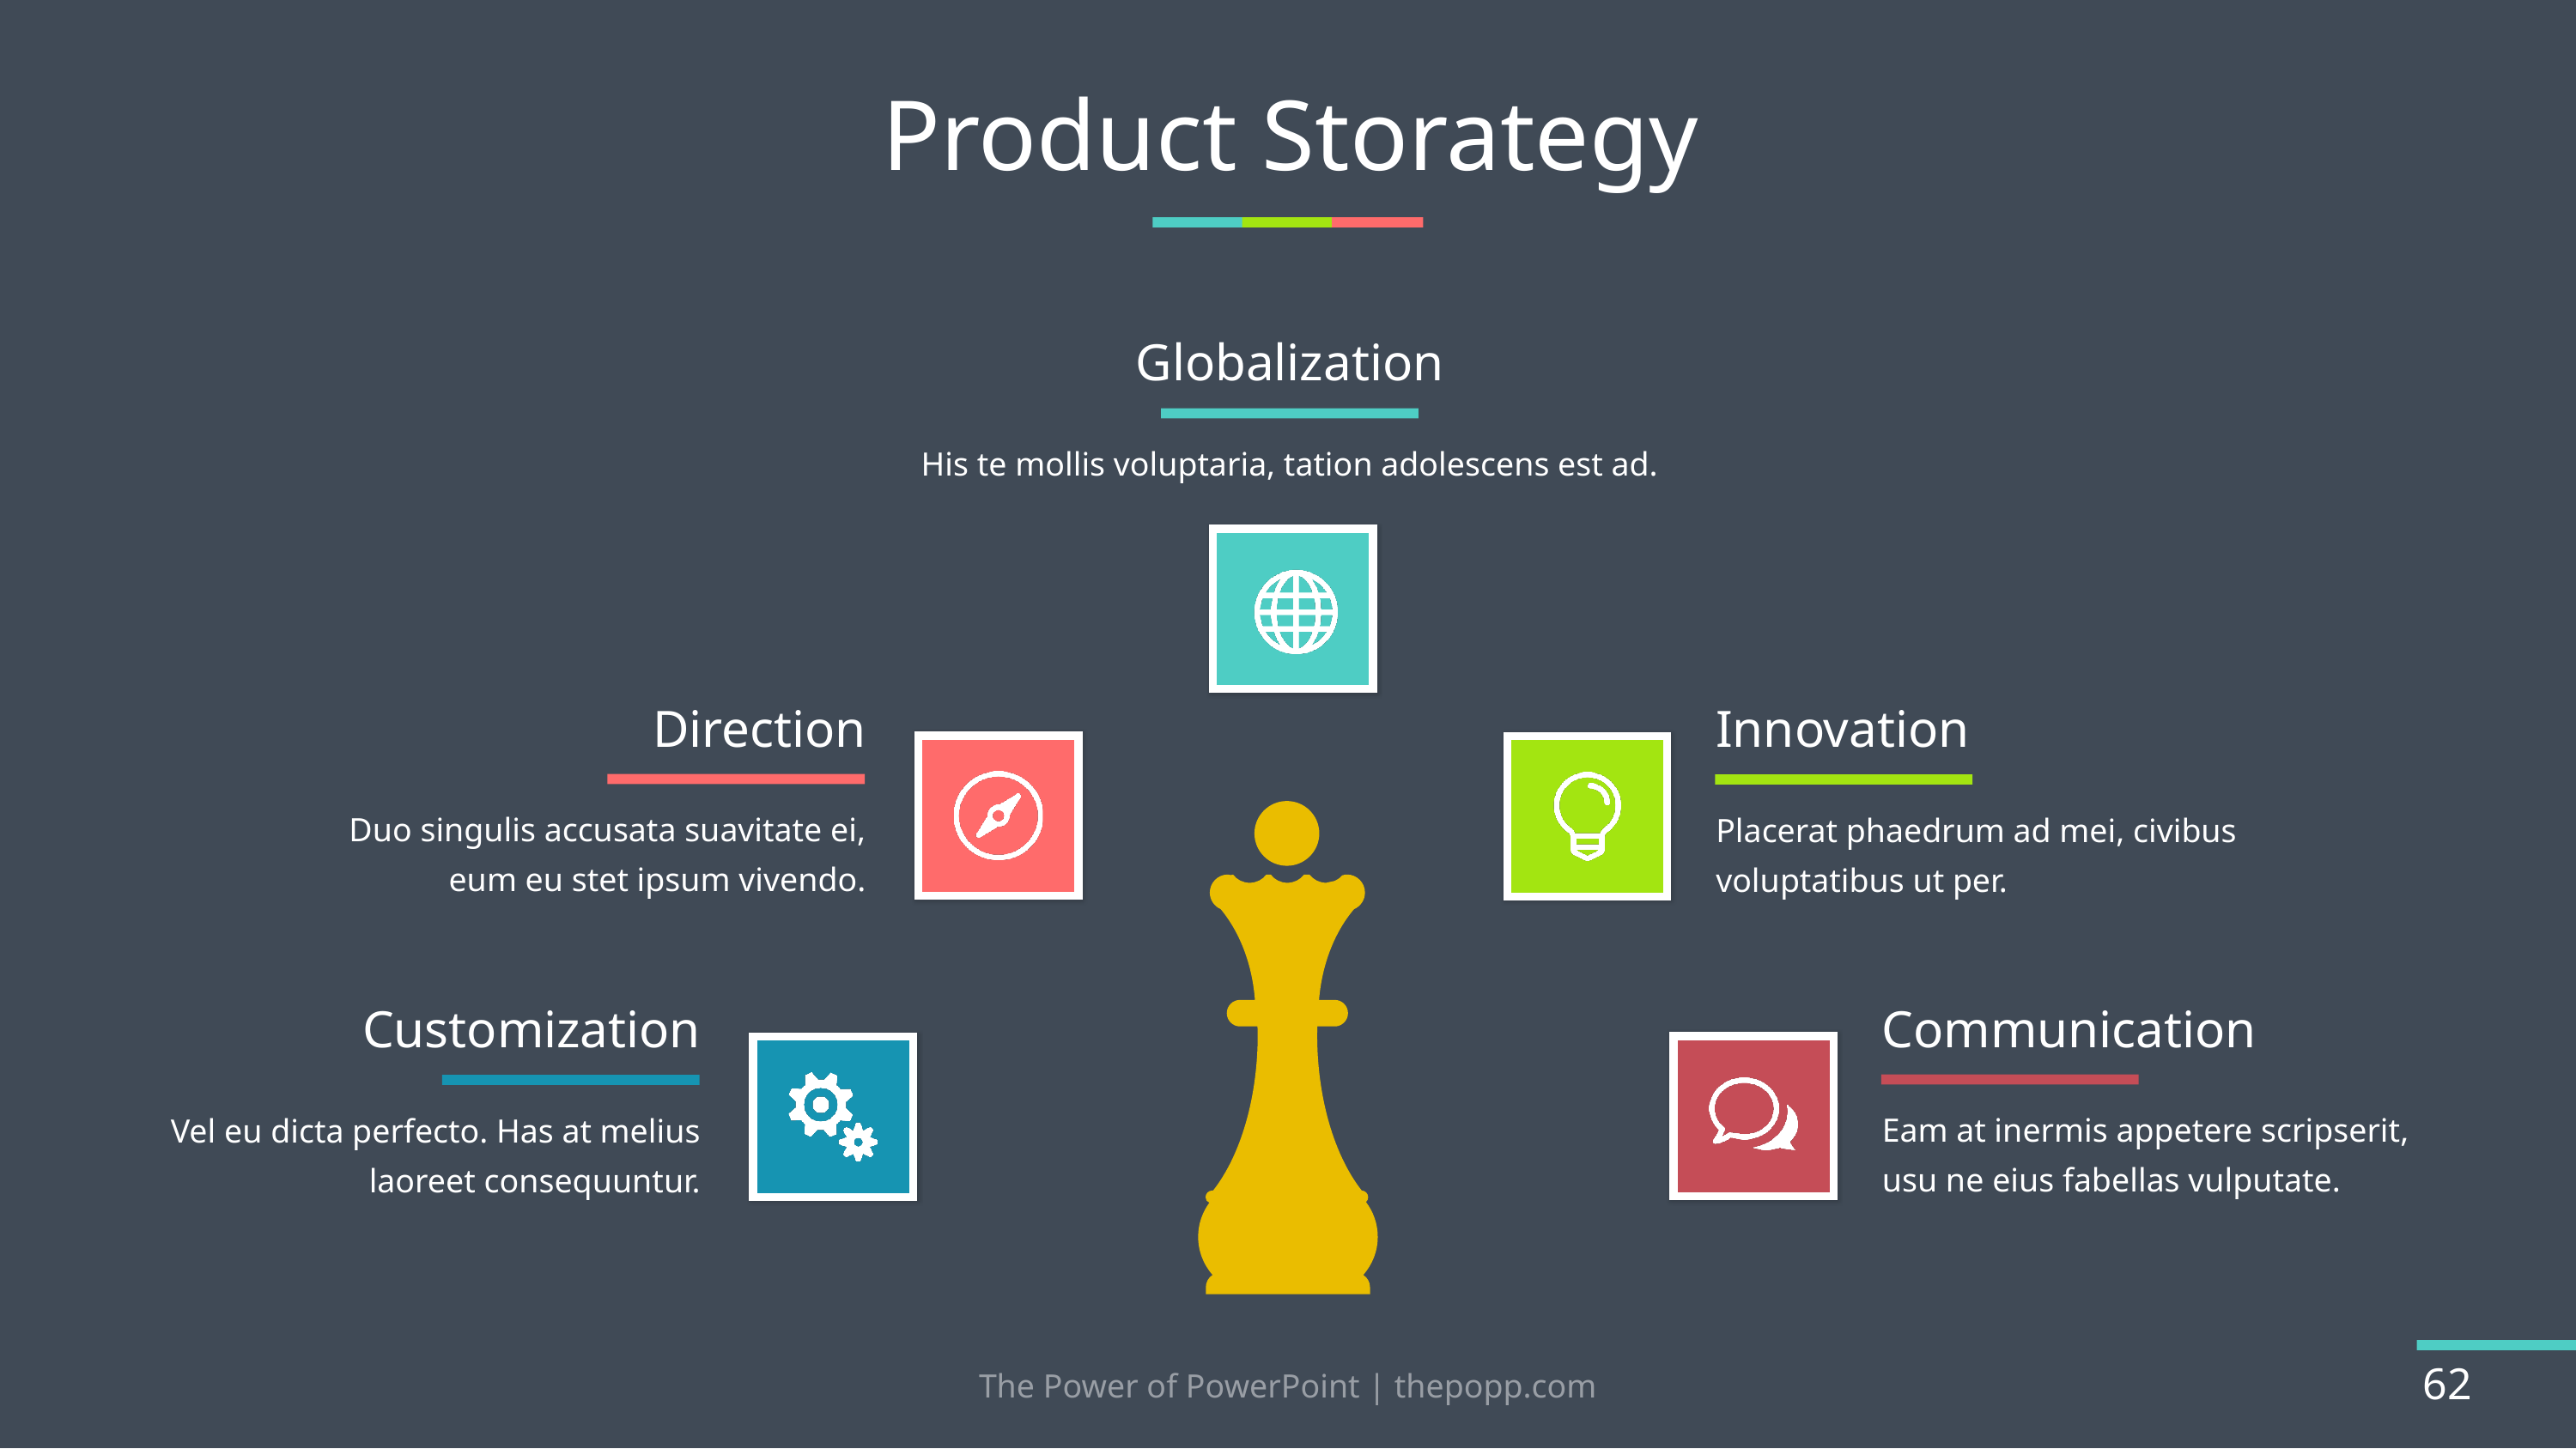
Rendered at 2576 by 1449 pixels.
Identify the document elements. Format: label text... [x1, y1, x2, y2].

picture [788, 1072, 878, 1161]
picture [1709, 1071, 1798, 1161]
list Eam at inermis appetere scripserit, usu ne eius fabellas vulputate. [1868, 1091, 2469, 1246]
list Vel eu dicta perfecto. Has at melius laoreet consequuntur. [114, 1092, 714, 1247]
title Product Storategy [69, 49, 2512, 230]
list Globalization [867, 308, 1713, 414]
list Placerat phaedrum ad mei, civibus voluptatibus ut per. [1703, 791, 2302, 947]
list Communication [1868, 974, 2469, 1080]
slide_number 62 [2409, 1351, 2576, 1421]
picture [1249, 564, 1338, 654]
list Customization [114, 975, 714, 1081]
list Innovation [1703, 675, 2302, 780]
list His te mollis voluptaria, tation adolescens est ad. [867, 425, 1713, 509]
footer The Power of PowerPoint | thepopp.com [853, 1349, 1723, 1427]
list Duo singulis accusata suavitate ei, eum eu stet ipsum vivendo. [280, 791, 879, 946]
picture [1542, 772, 1632, 861]
picture [953, 771, 1043, 860]
list Direction [280, 674, 879, 779]
